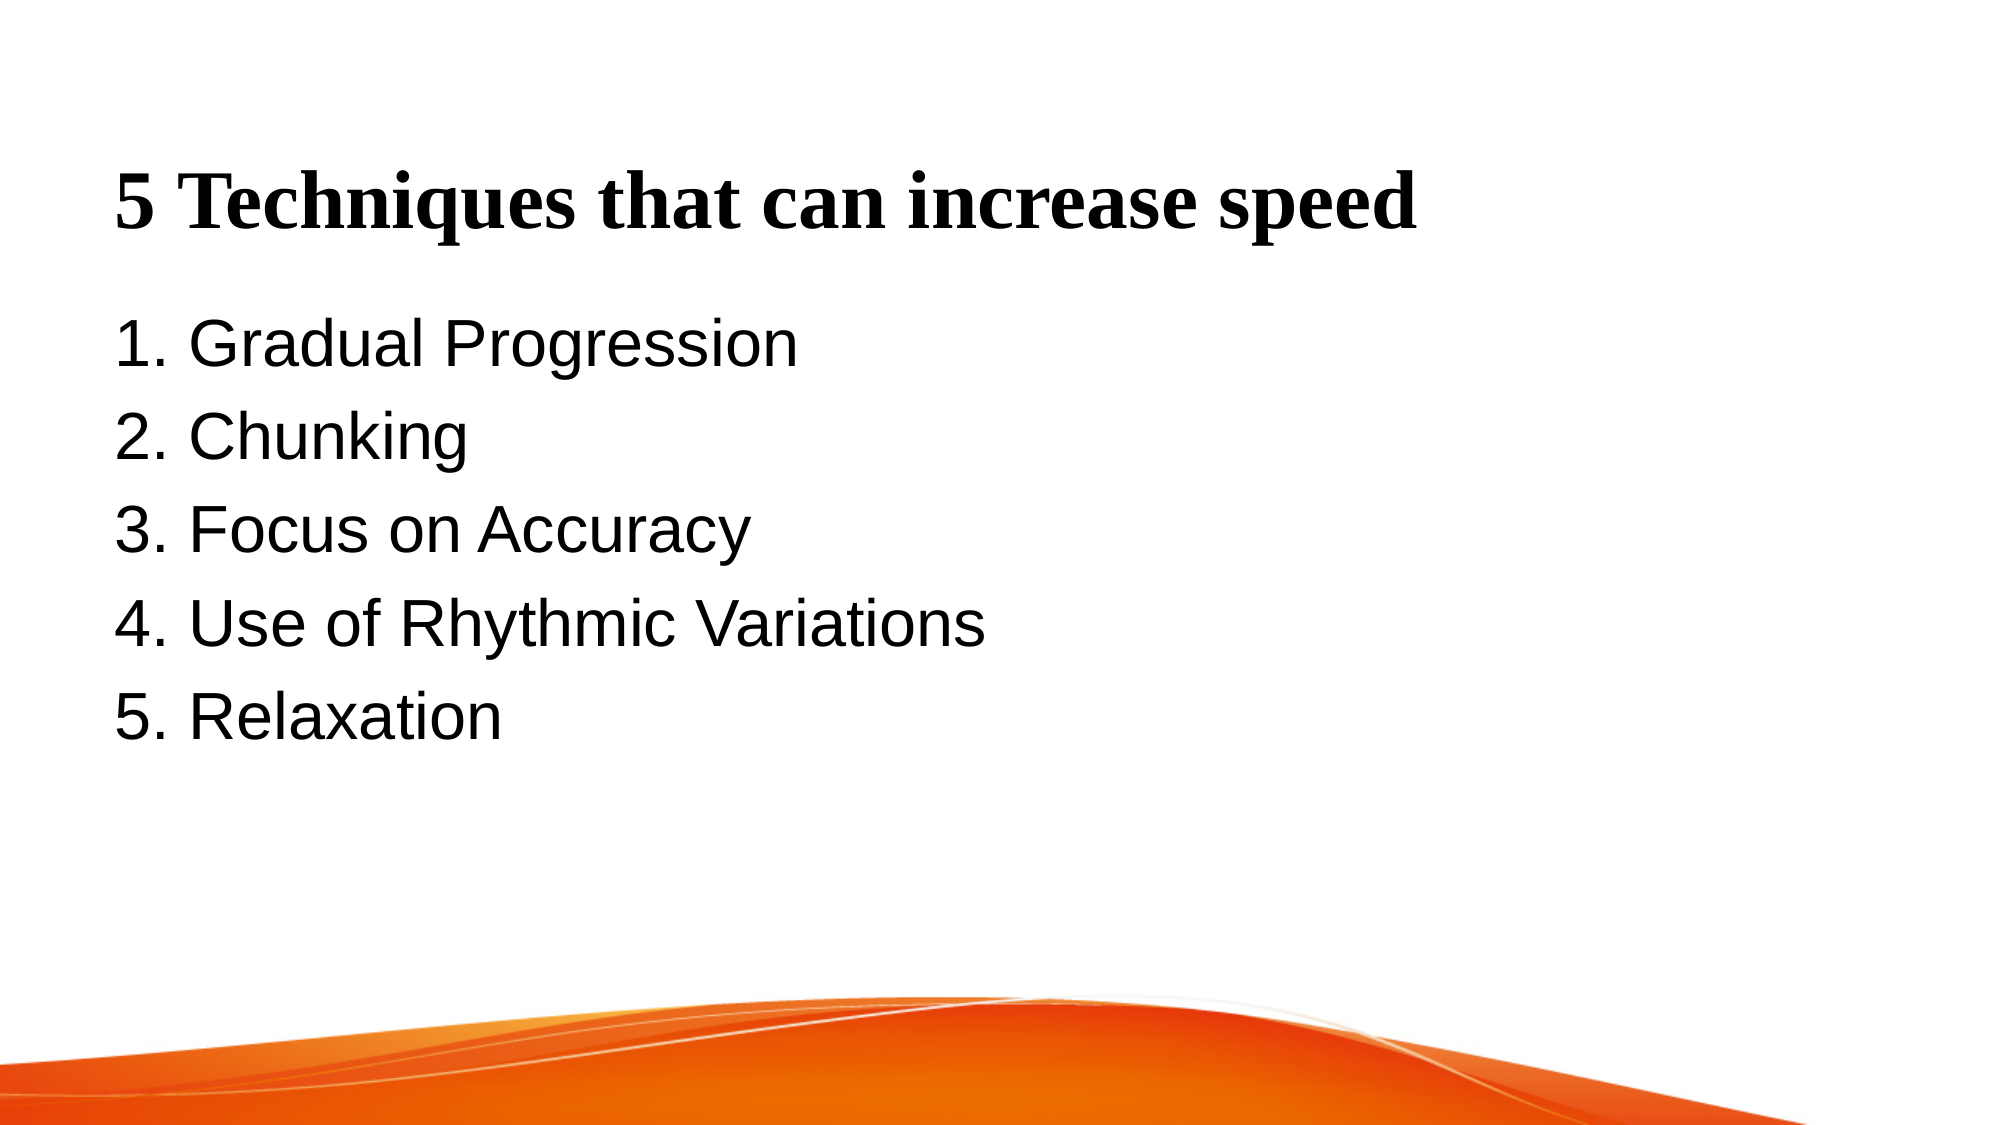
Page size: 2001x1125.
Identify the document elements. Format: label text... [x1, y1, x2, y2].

list 1. Gradual Progression 2. Chunking 3. Focus on Accuracy 4. Use of Rhythmic Variations 5. Relaxation [99, 291, 1901, 1105]
title 5 Techniques that can increase speed [99, 147, 1901, 244]
picture [0, 0, 2000, 1125]
